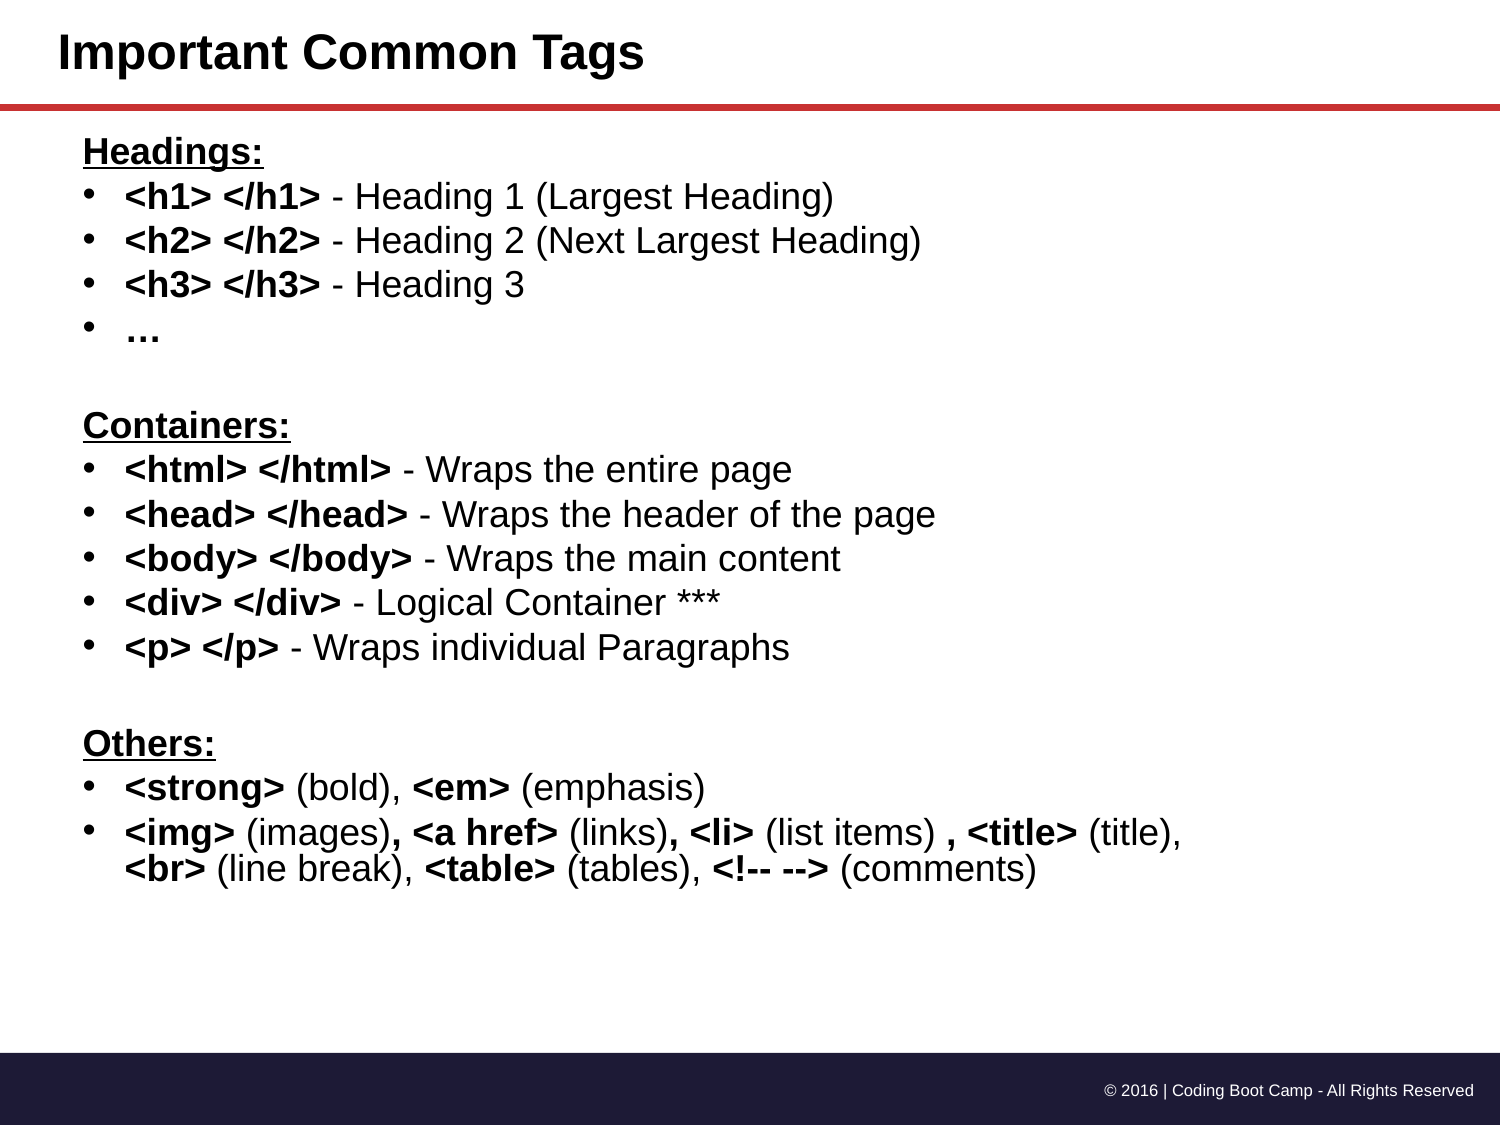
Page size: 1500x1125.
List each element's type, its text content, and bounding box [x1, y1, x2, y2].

title Important Common Tags [49, 0, 1176, 108]
text_box Headings: <h1> </h1> - Heading 1 (Largest Heading) <h2> </h2> - Heading 2 (Next Largest Heading) <h3> </h3> - Heading 3 … Containers: <html> </html> - Wraps the entire page <head> </head> - Wraps the header of the page <body> </body> - Wraps the main content <div> </div> - Logical Container *** <p> </p> - Wraps individual Paragraphs Others: <strong> (bold), <em> (emphasis) <img> (images), <a href> (links), <li> (list items) , <title> (title), <br> (line break), <table> (tables), <!-- --> (comments) [74, 128, 1500, 952]
